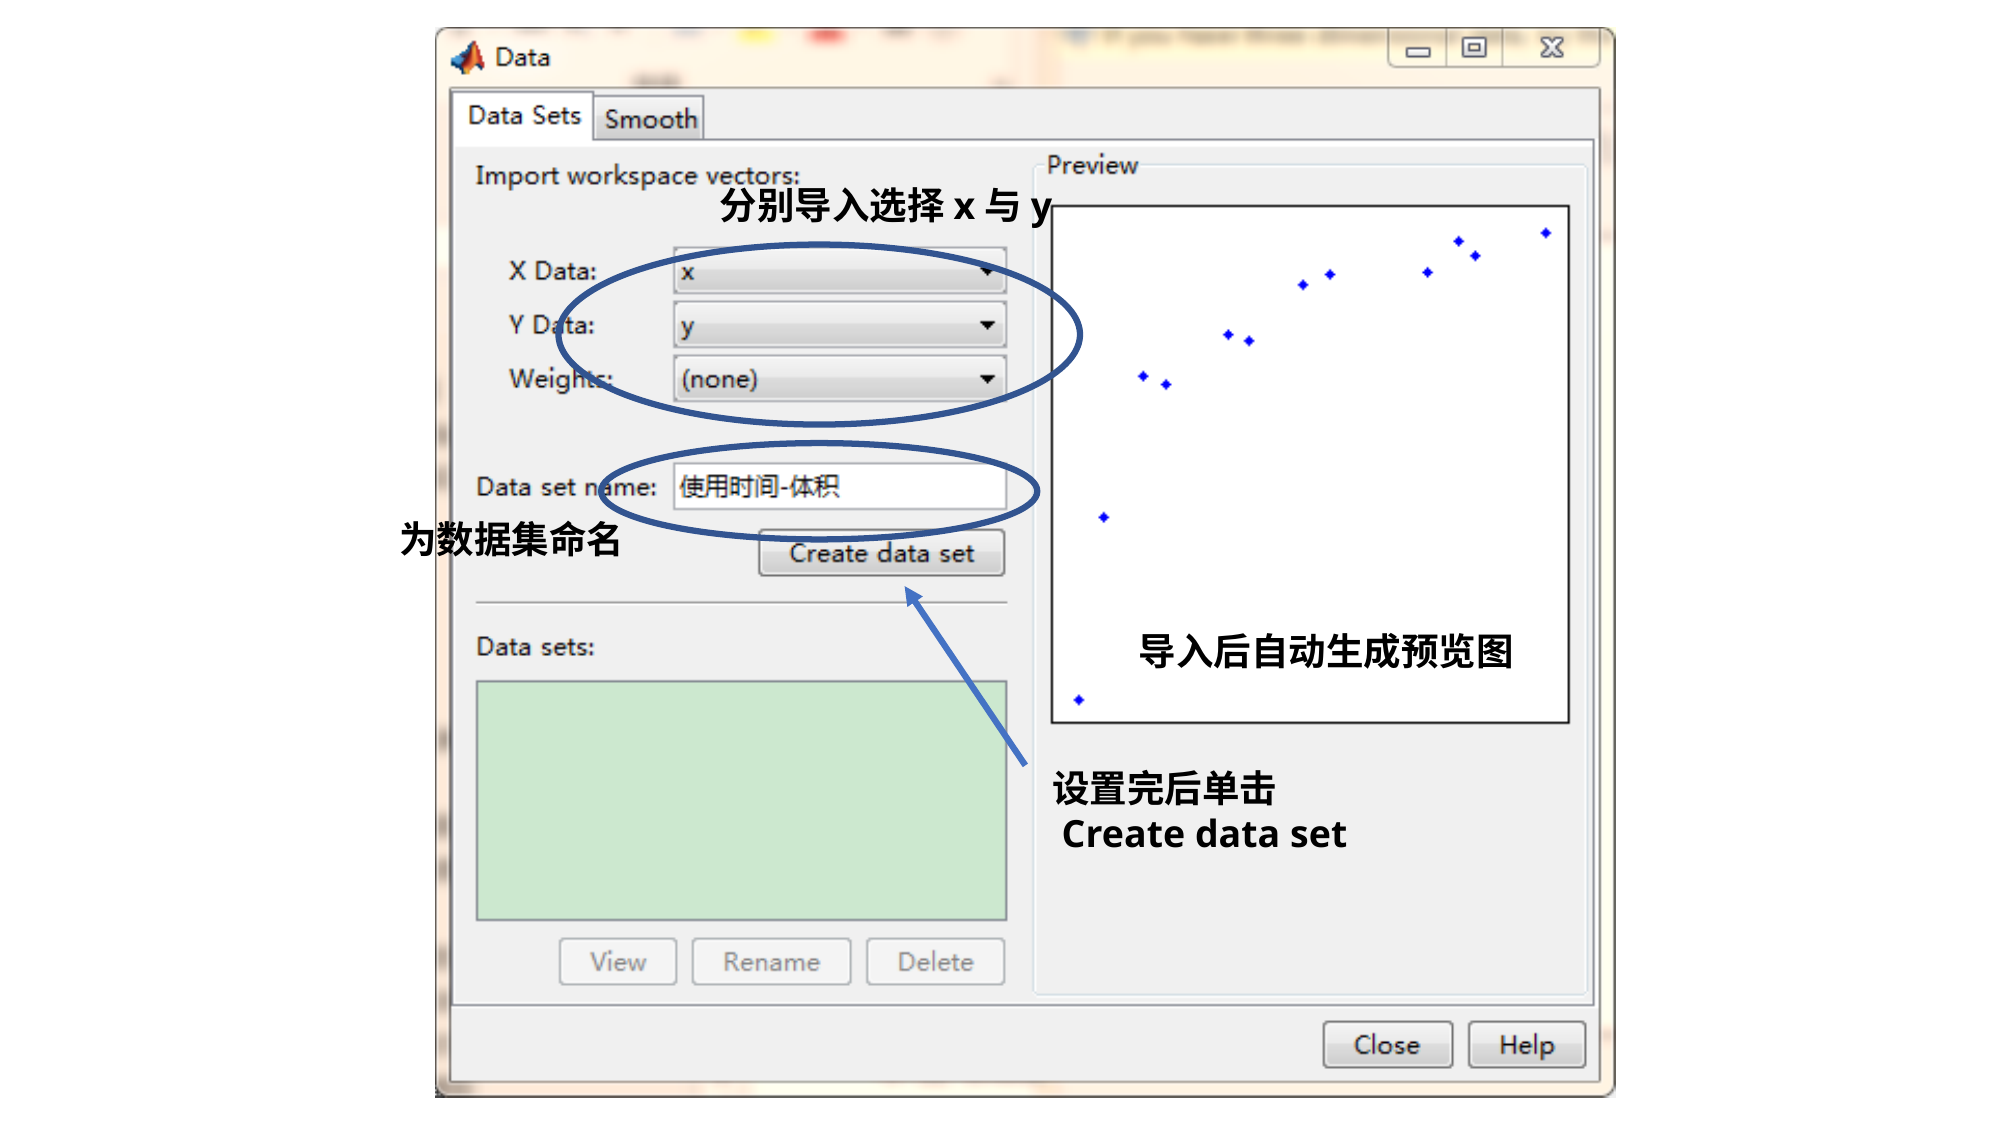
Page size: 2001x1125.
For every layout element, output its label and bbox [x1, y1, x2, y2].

text_box [384, 27, 1616, 1098]
